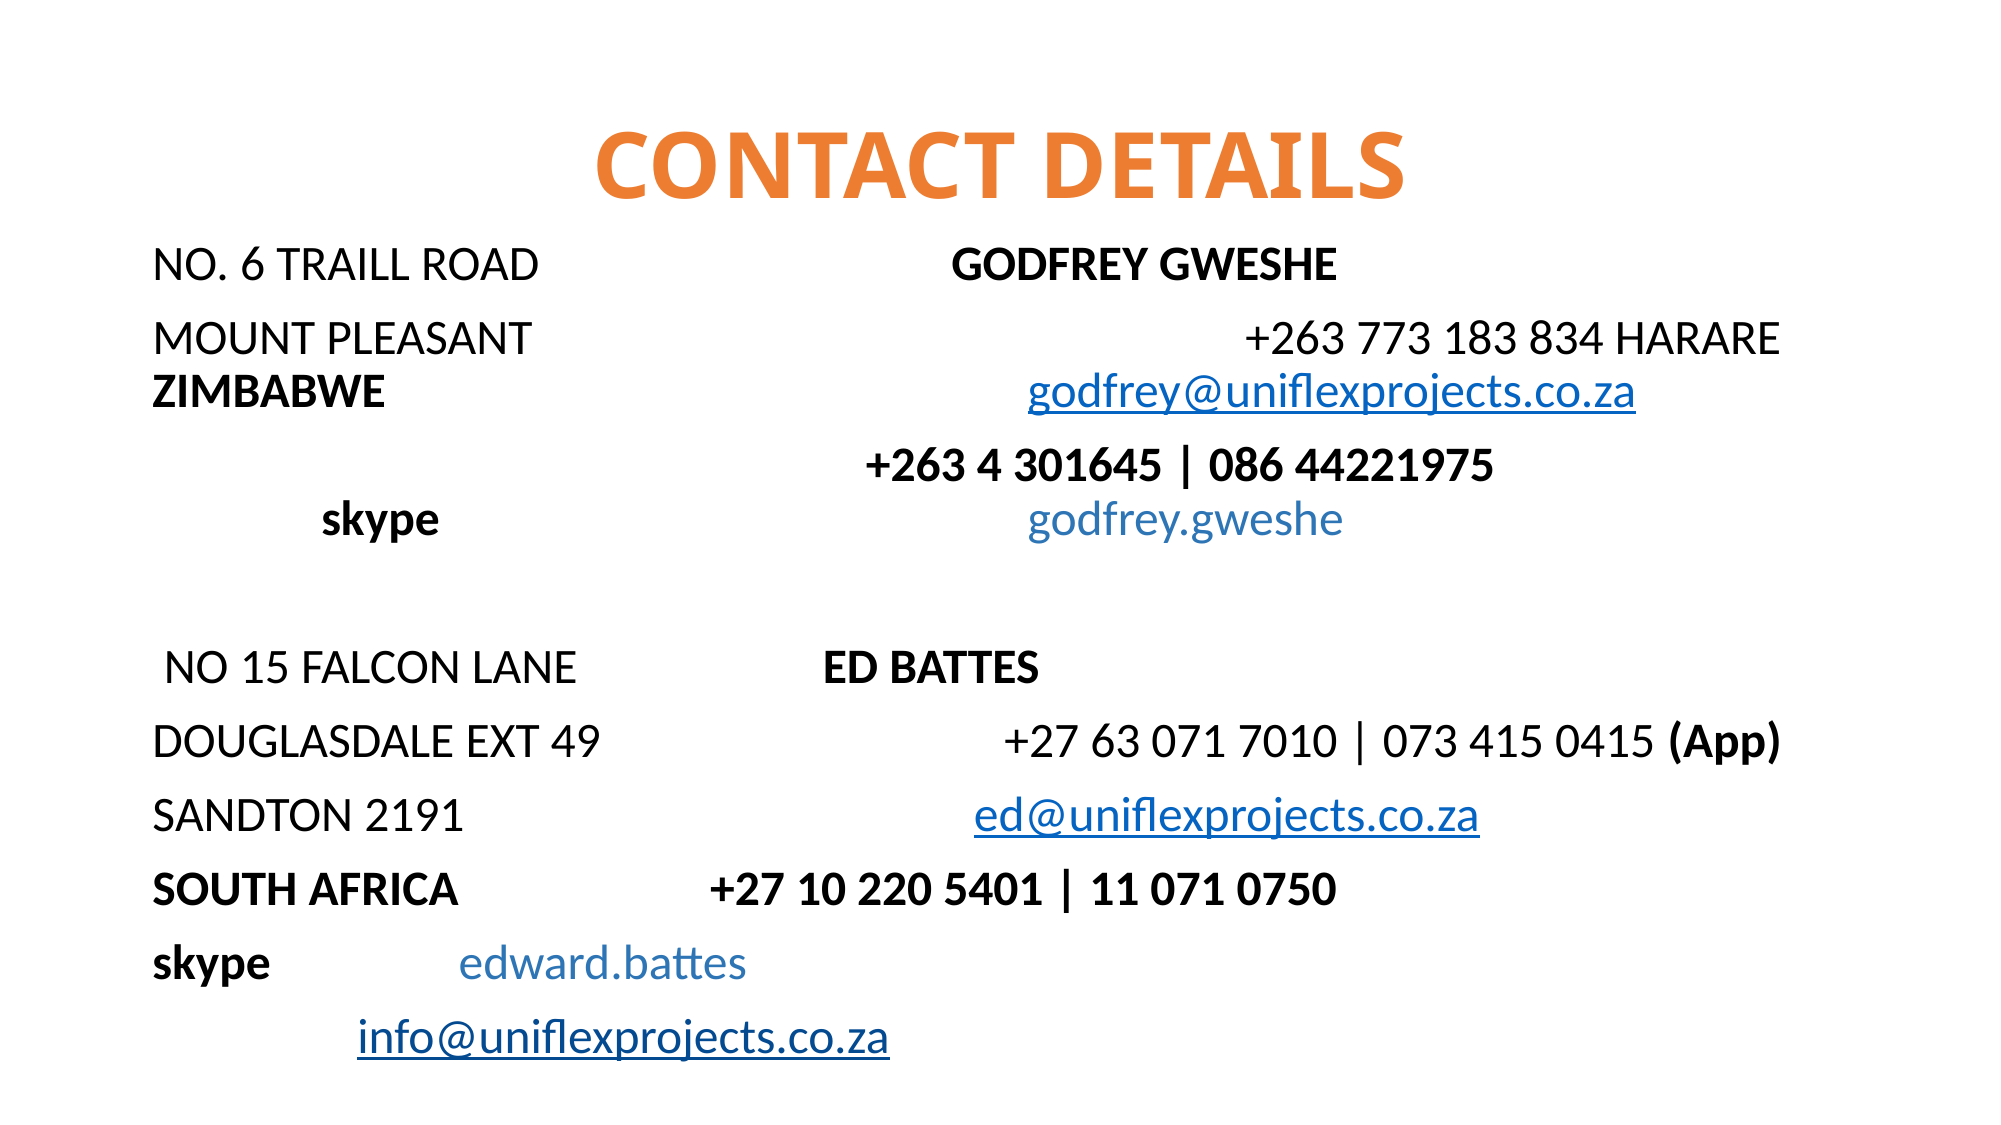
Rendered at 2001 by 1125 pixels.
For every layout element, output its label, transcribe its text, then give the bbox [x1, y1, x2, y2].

list NO. 6 TRAILL ROAD GODFREY GWESHE MOUNT PLEASANT +263 773 183 834 HARARE ZIMBABWE godfrey@uniflexprojects.co.za +263 4 301645 | 086 44221975 skype godfrey.gweshe NO 15 FALCON LANE ED BATTES DOUGLASDALE EXT 49 +27 63 071 7010 | 073 415 0415 (App) SANDTON 2191 ed@uniflexprojects.co.za SOUTH AFRICA +27 10 220 5401 | 11 071 0750 skype edward.battes info@uniflexprojects.co.za [137, 230, 1819, 1125]
title CONTACT DETAILS [137, 59, 1863, 278]
